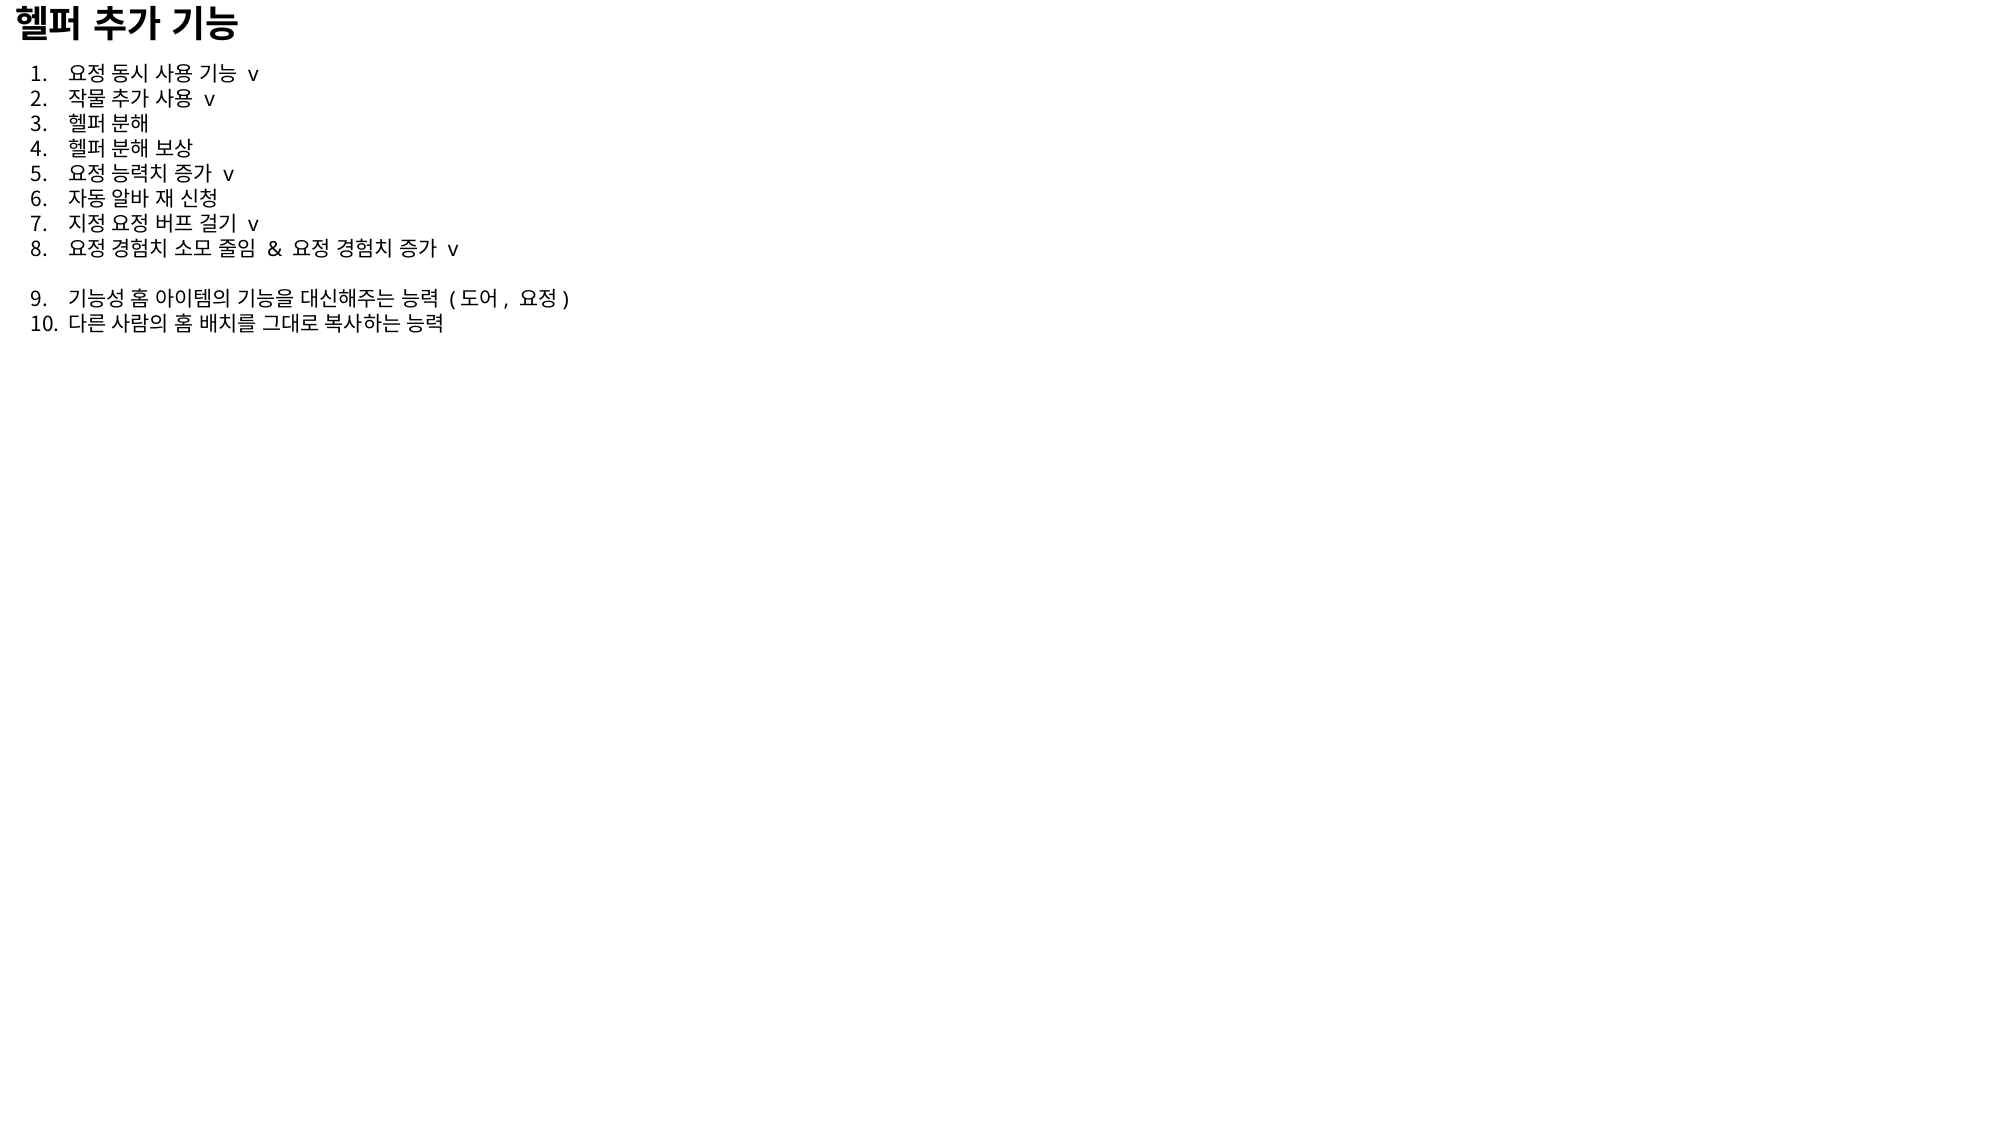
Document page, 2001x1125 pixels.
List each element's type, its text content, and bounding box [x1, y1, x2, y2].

text_box 요정 동시 사용 기능 v 작물 추가 사용 v 헬퍼 분해 헬퍼 분해 보상 요정 능력치 증가 v 자동 알바 재 신청 지정 요정 버프 걸기 v 요정 경험치 소모 줄임 & 요정 경험치 증가 v 기능성 홈 아이템의 기능을 대신해주는 능력 (도어, 요정) 다른 사람의 홈 배치를 그대로 복사하는 능력 [15, 53, 584, 344]
title 헬퍼 추가 기능 [0, 0, 2000, 54]
